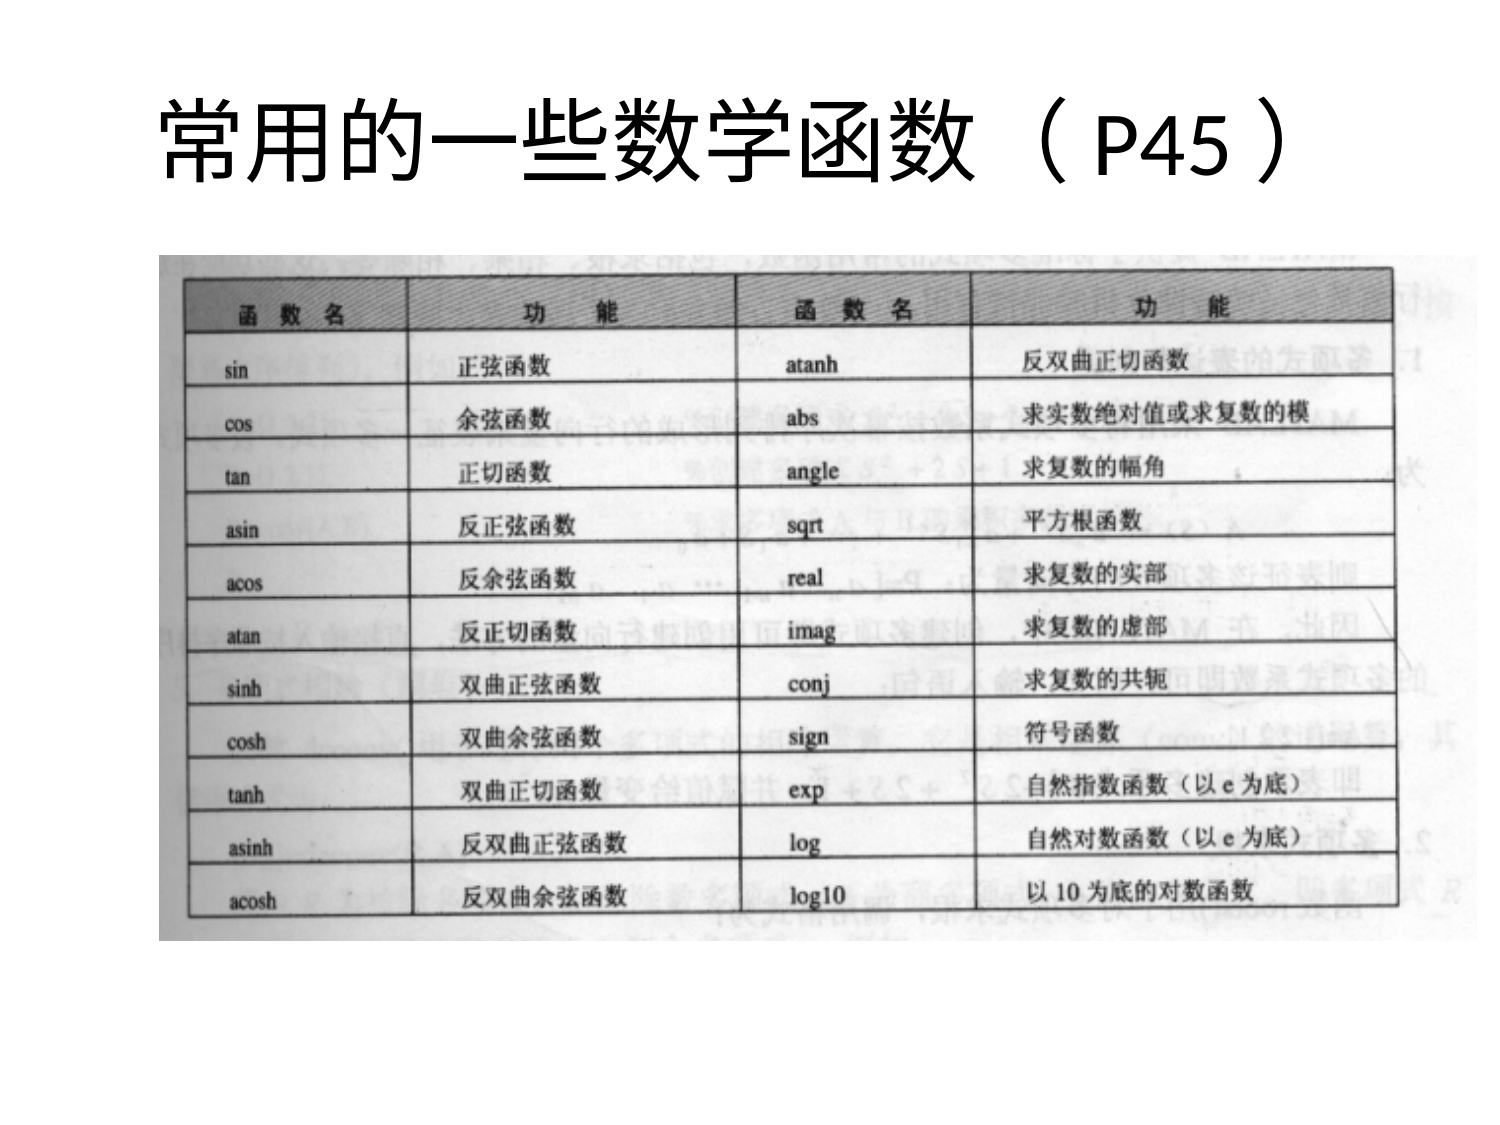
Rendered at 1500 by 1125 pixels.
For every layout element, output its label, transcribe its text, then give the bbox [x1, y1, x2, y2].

title 常用的一些数学函数（P45） [75, 45, 1425, 233]
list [159, 255, 1477, 941]
